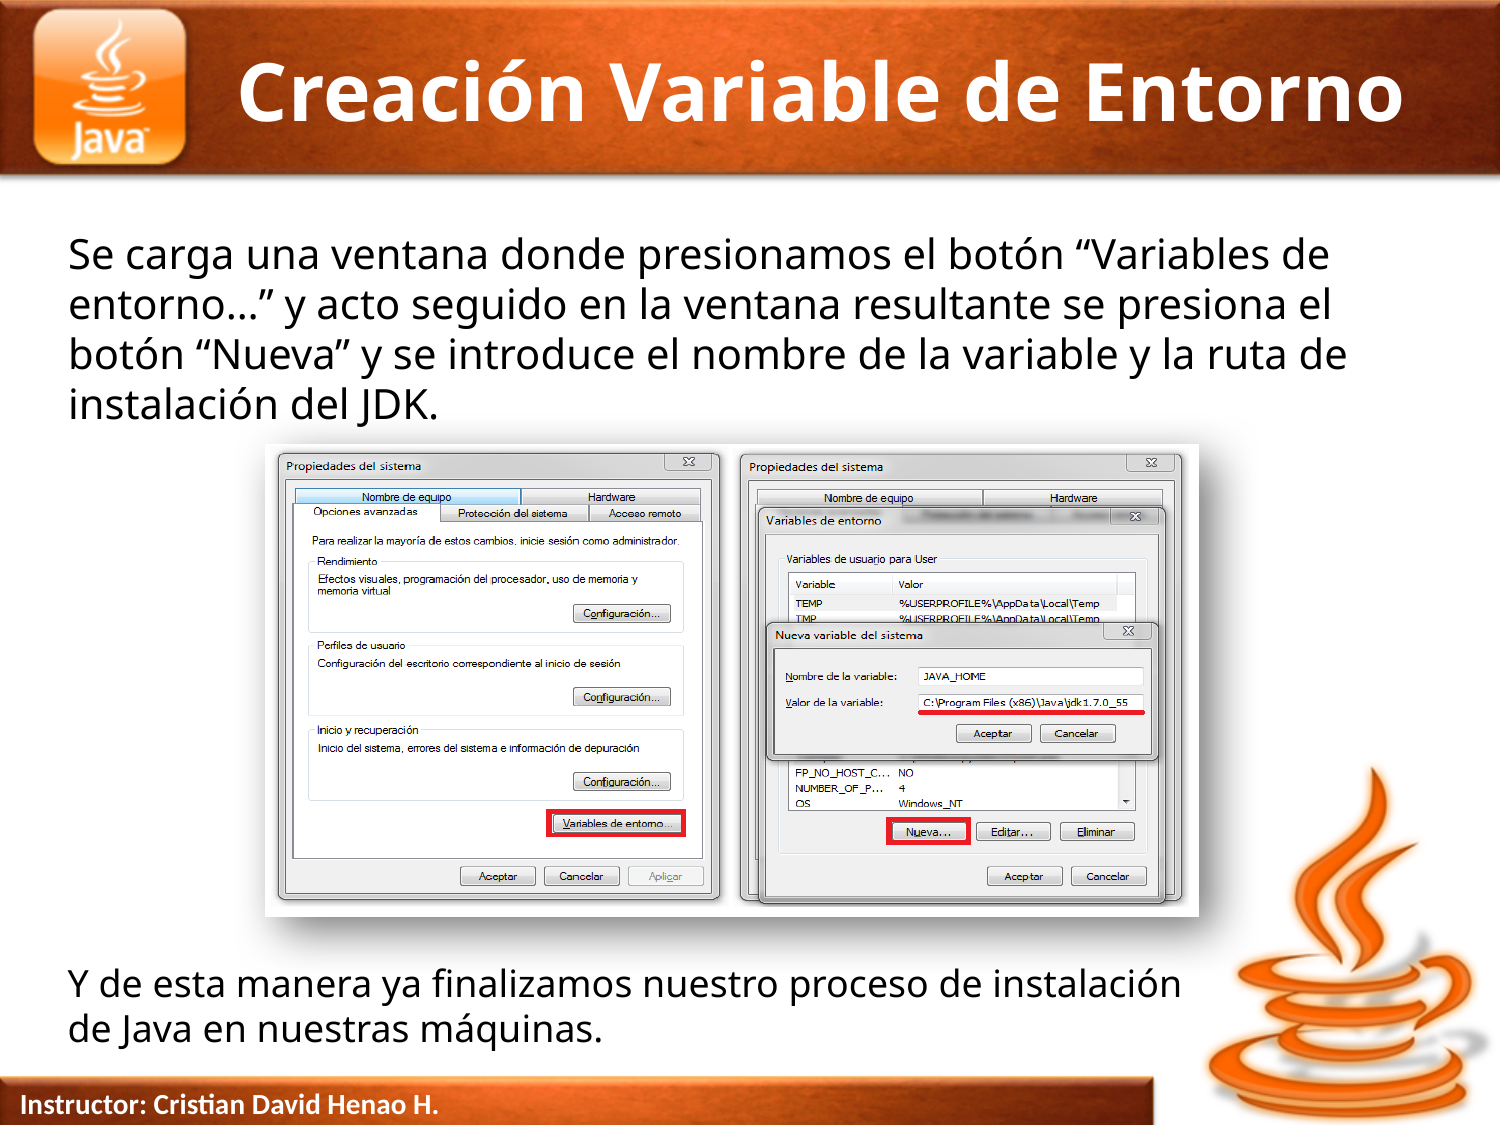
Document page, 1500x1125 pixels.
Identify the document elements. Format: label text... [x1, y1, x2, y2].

title Creación Variable de Entorno [218, 0, 1425, 183]
text_box Instructor: Cristian David Henao H. [4, 1082, 1140, 1124]
list Se carga una ventana donde presionamos el botón “Variables de entorno…” y acto seguido en la ventana resultante se presiona el botón “Nueva” y se introduce el nombre de la variable y la ruta de instalación del JDK. [53, 219, 1404, 963]
text_box Y de esta manera ya finalizamos nuestro proceso de instalación de Java en nuestras máquinas. [53, 952, 1215, 1057]
picture [0, 0, 1500, 1125]
